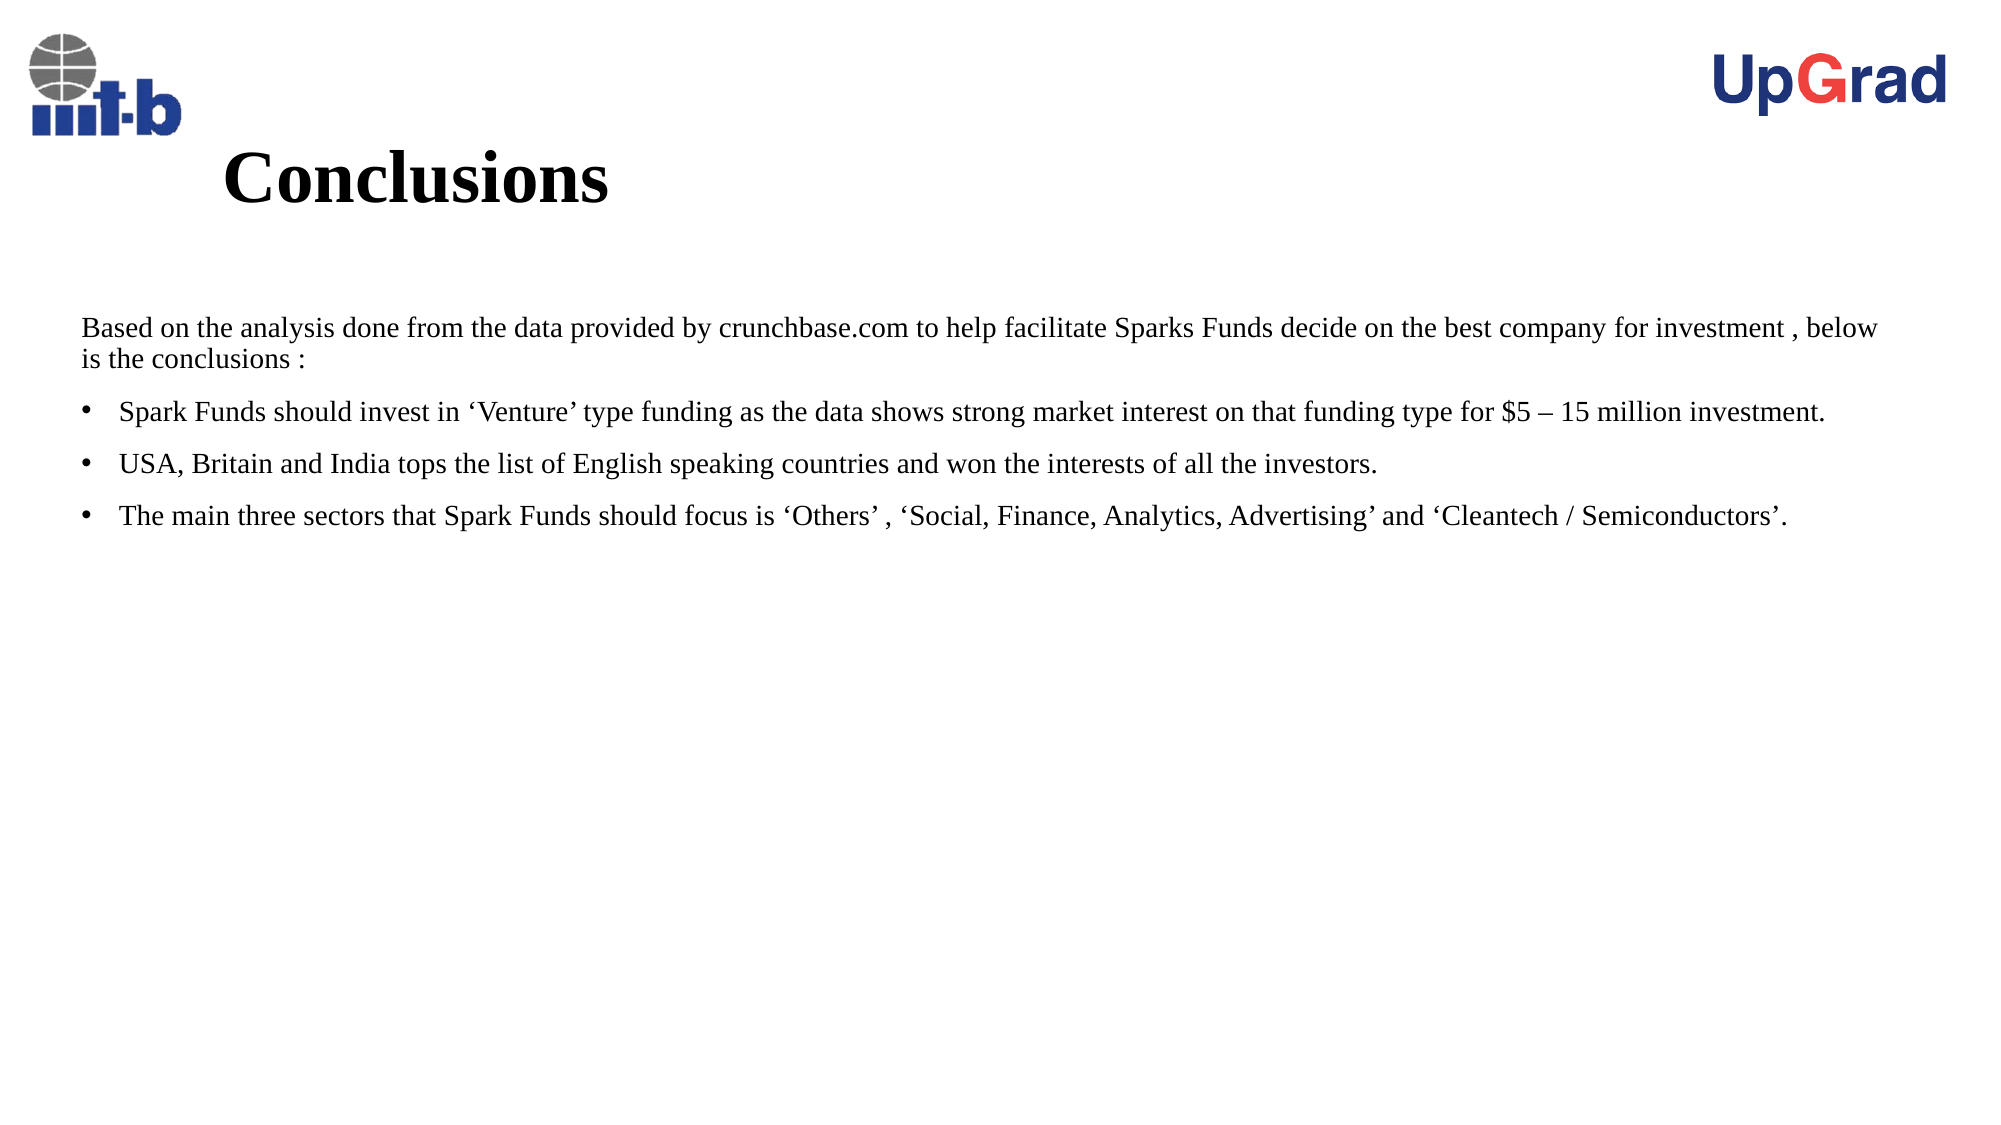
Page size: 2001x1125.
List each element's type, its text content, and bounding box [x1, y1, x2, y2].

list Based on the analysis done from the data provided by crunchbase.com to help facilitate Sparks Funds decide on the best company for investment , below is the conclusions : Spark Funds should invest in ‘Venture’ type funding as the data shows strong market interest on that funding type for $5 – 15 million investment. USA, Britain and India tops the list of English speaking countries and won the interests of all the investors. The main three sectors that Spark Funds should focus is ‘Others’ , ‘Social, Finance, Analytics, Advertising’ and ‘Cleantech / Semiconductors’. [66, 304, 1899, 1017]
picture [1714, 53, 1952, 116]
title Conclusions [186, 104, 1715, 246]
picture [0, 29, 208, 163]
